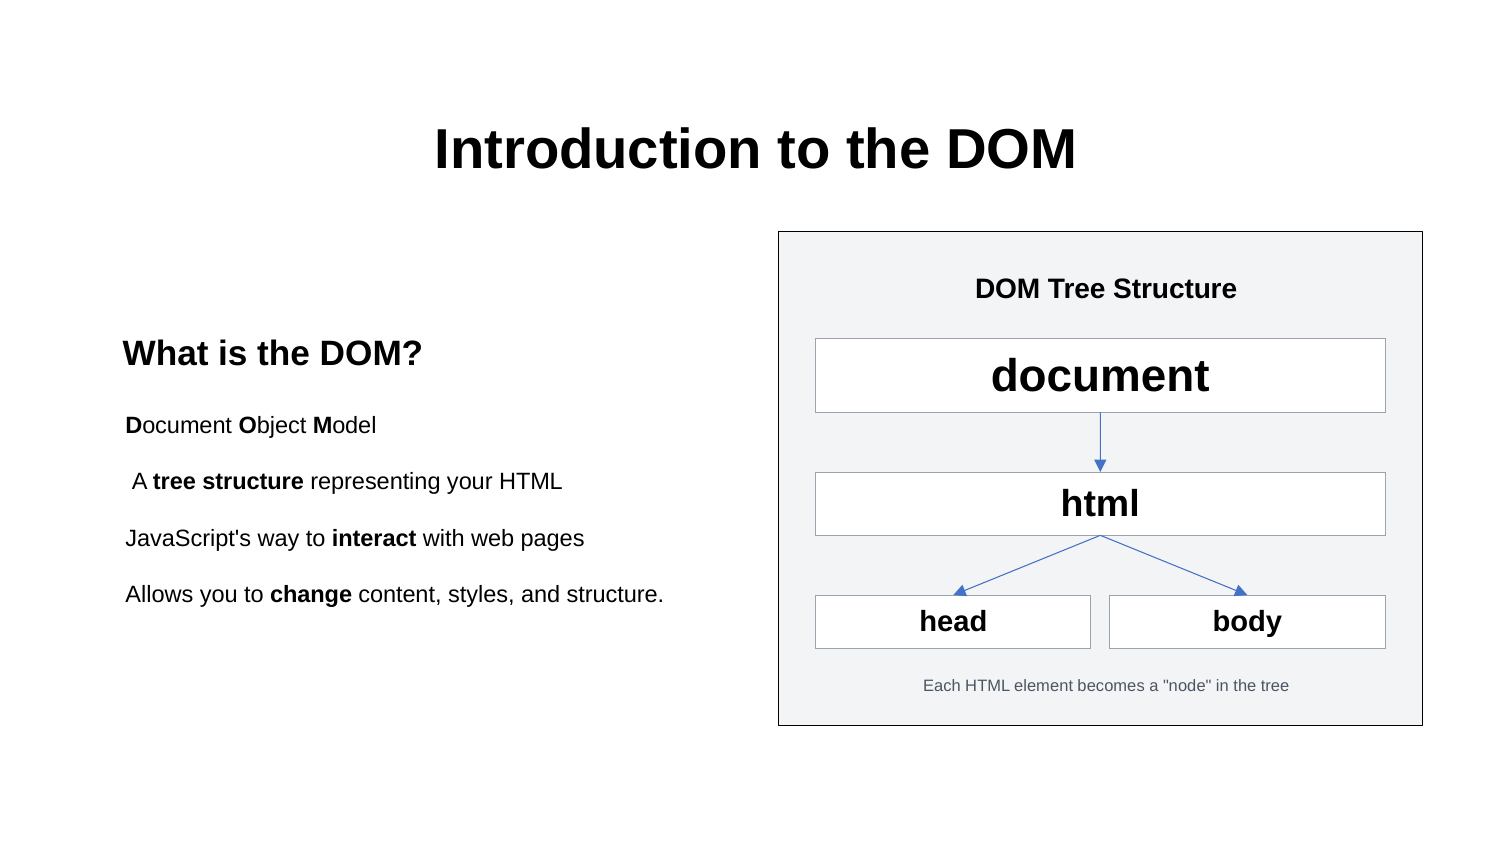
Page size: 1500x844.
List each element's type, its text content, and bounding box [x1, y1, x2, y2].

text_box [1100, 535, 1248, 596]
text_box DOM Tree Structure [815, 270, 1397, 305]
text_box What is the DOM? [122, 330, 668, 373]
text_box Introduction to the DOM [77, 112, 1435, 181]
text_box [778, 230, 1423, 726]
text_box body [1109, 595, 1386, 649]
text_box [953, 535, 1100, 596]
text_box html [815, 472, 1386, 536]
text_box Document Object Model A tree structure representing your HTML JavaScript's way to interact with web pages Allows you to change content, styles, and structure. [125, 410, 665, 636]
text_box document [815, 338, 1386, 413]
text_box Each HTML element becomes a "node" in the tree [815, 675, 1397, 696]
text_box head [815, 595, 1091, 649]
